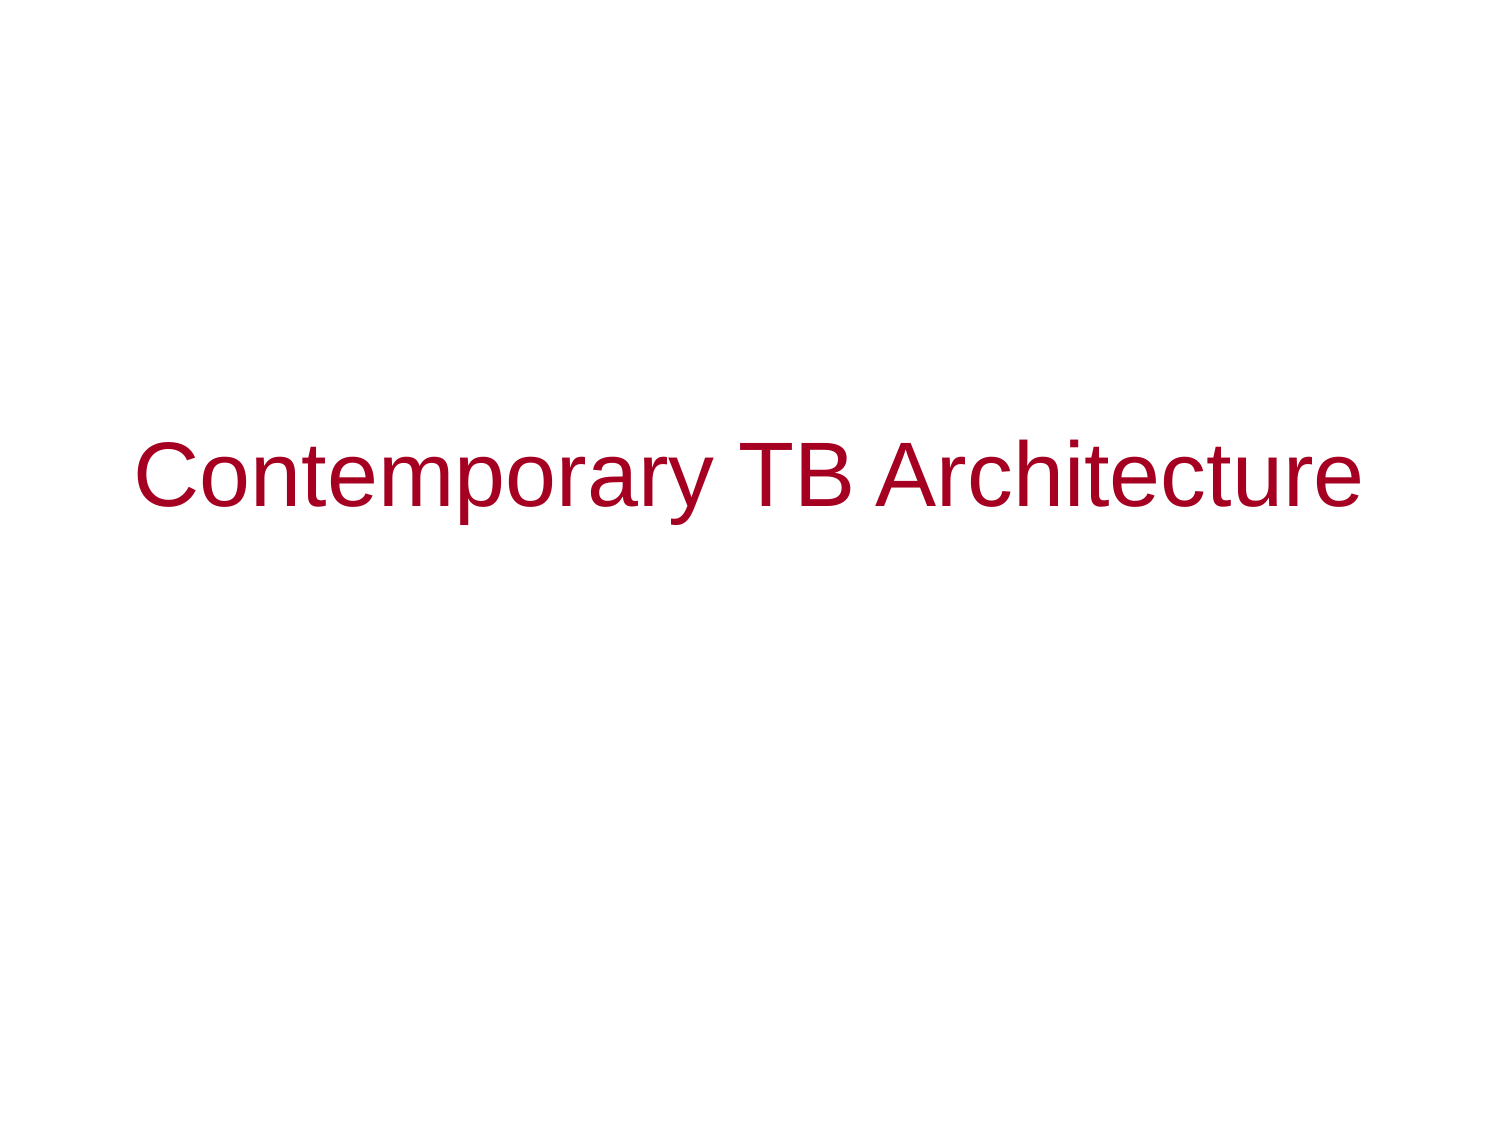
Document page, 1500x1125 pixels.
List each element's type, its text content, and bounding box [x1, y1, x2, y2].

title Contemporary TB Architecture [112, 349, 1388, 591]
